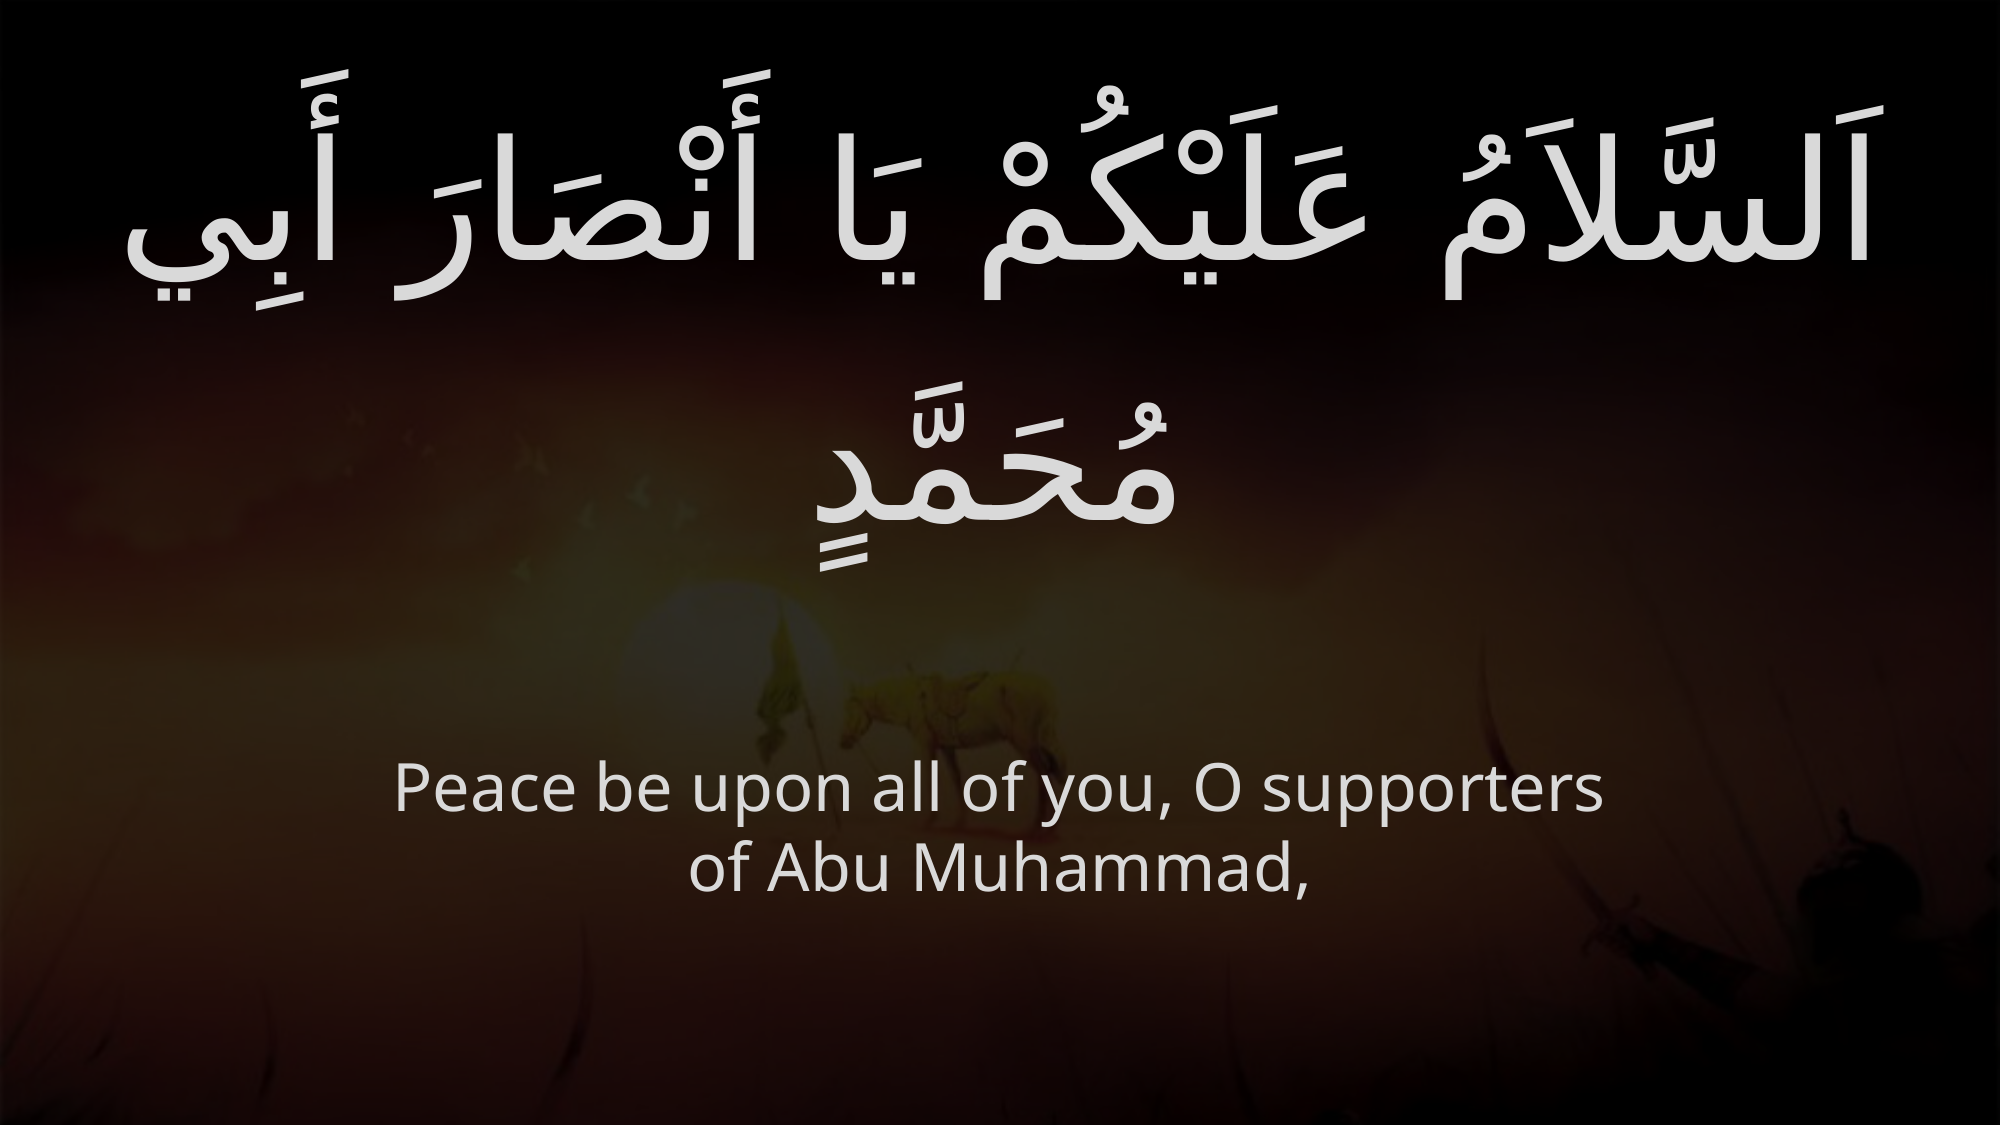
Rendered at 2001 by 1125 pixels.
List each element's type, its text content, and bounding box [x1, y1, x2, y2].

title اَلسَّلاَمُ عَلَيْكُمْ يَا أَنْصَارَ أَبِي مُحَمَّدٍ [0, 26, 2000, 562]
list Peace be upon all of you, O supporters of Abu Muhammad, [356, 737, 1644, 1125]
